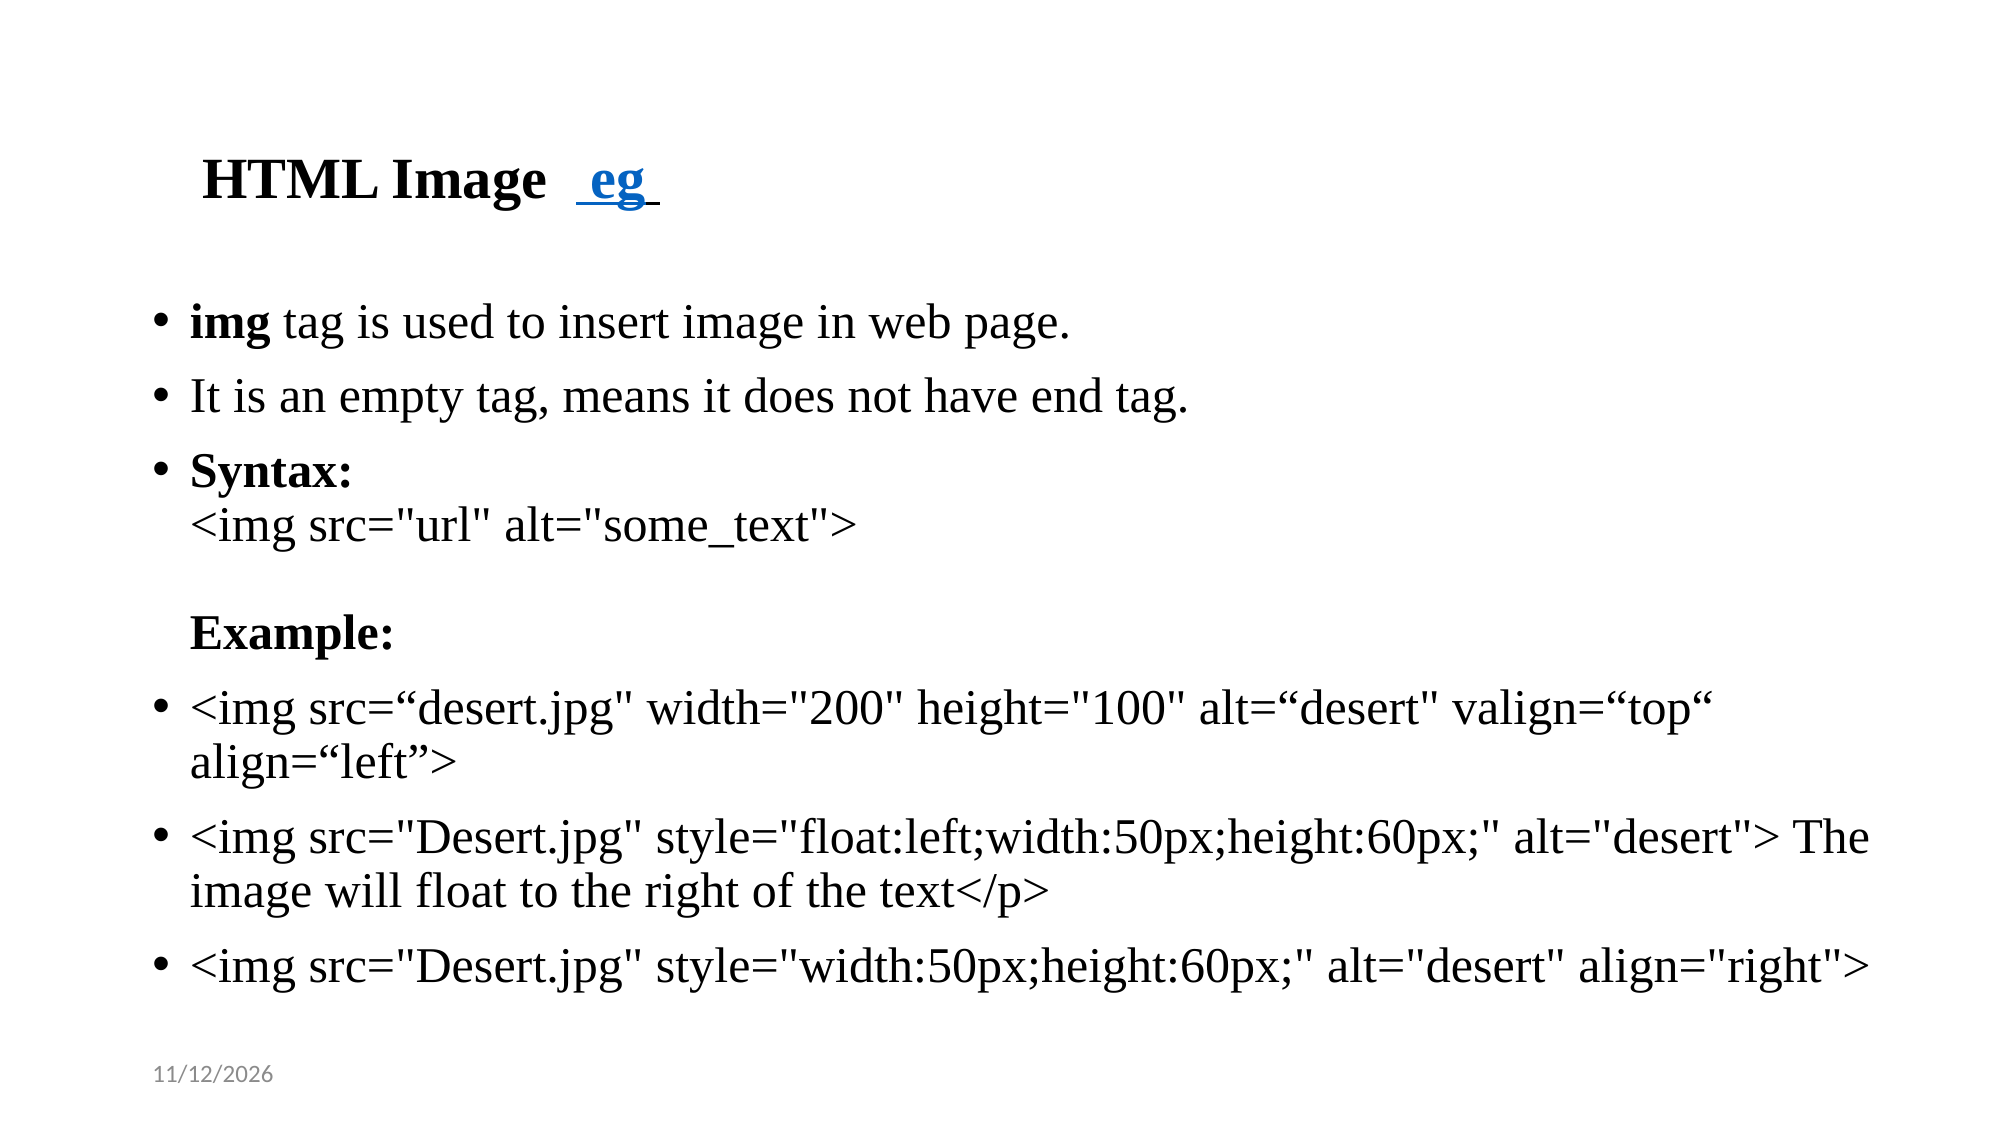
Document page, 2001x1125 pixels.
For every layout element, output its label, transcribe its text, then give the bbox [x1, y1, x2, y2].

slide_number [137, 1042, 588, 1103]
list img tag is used to insert image in web page. It is an empty tag, means it does not have end tag. Syntax: <img src="url" alt="some_text"> Example: <img src=“desert.jpg" width="200" height="100" alt=“desert" valign=“top“ align=“left”> <img src="Desert.jpg" style="float:left;width:50px;height:60px;" alt="desert"> The image will float to the right of the text</p> <img src="Desert.jpg" style="width:50px;height:60px;" alt="desert" align="right"> [137, 287, 1938, 1075]
title HTML Image eg [187, 105, 1538, 261]
